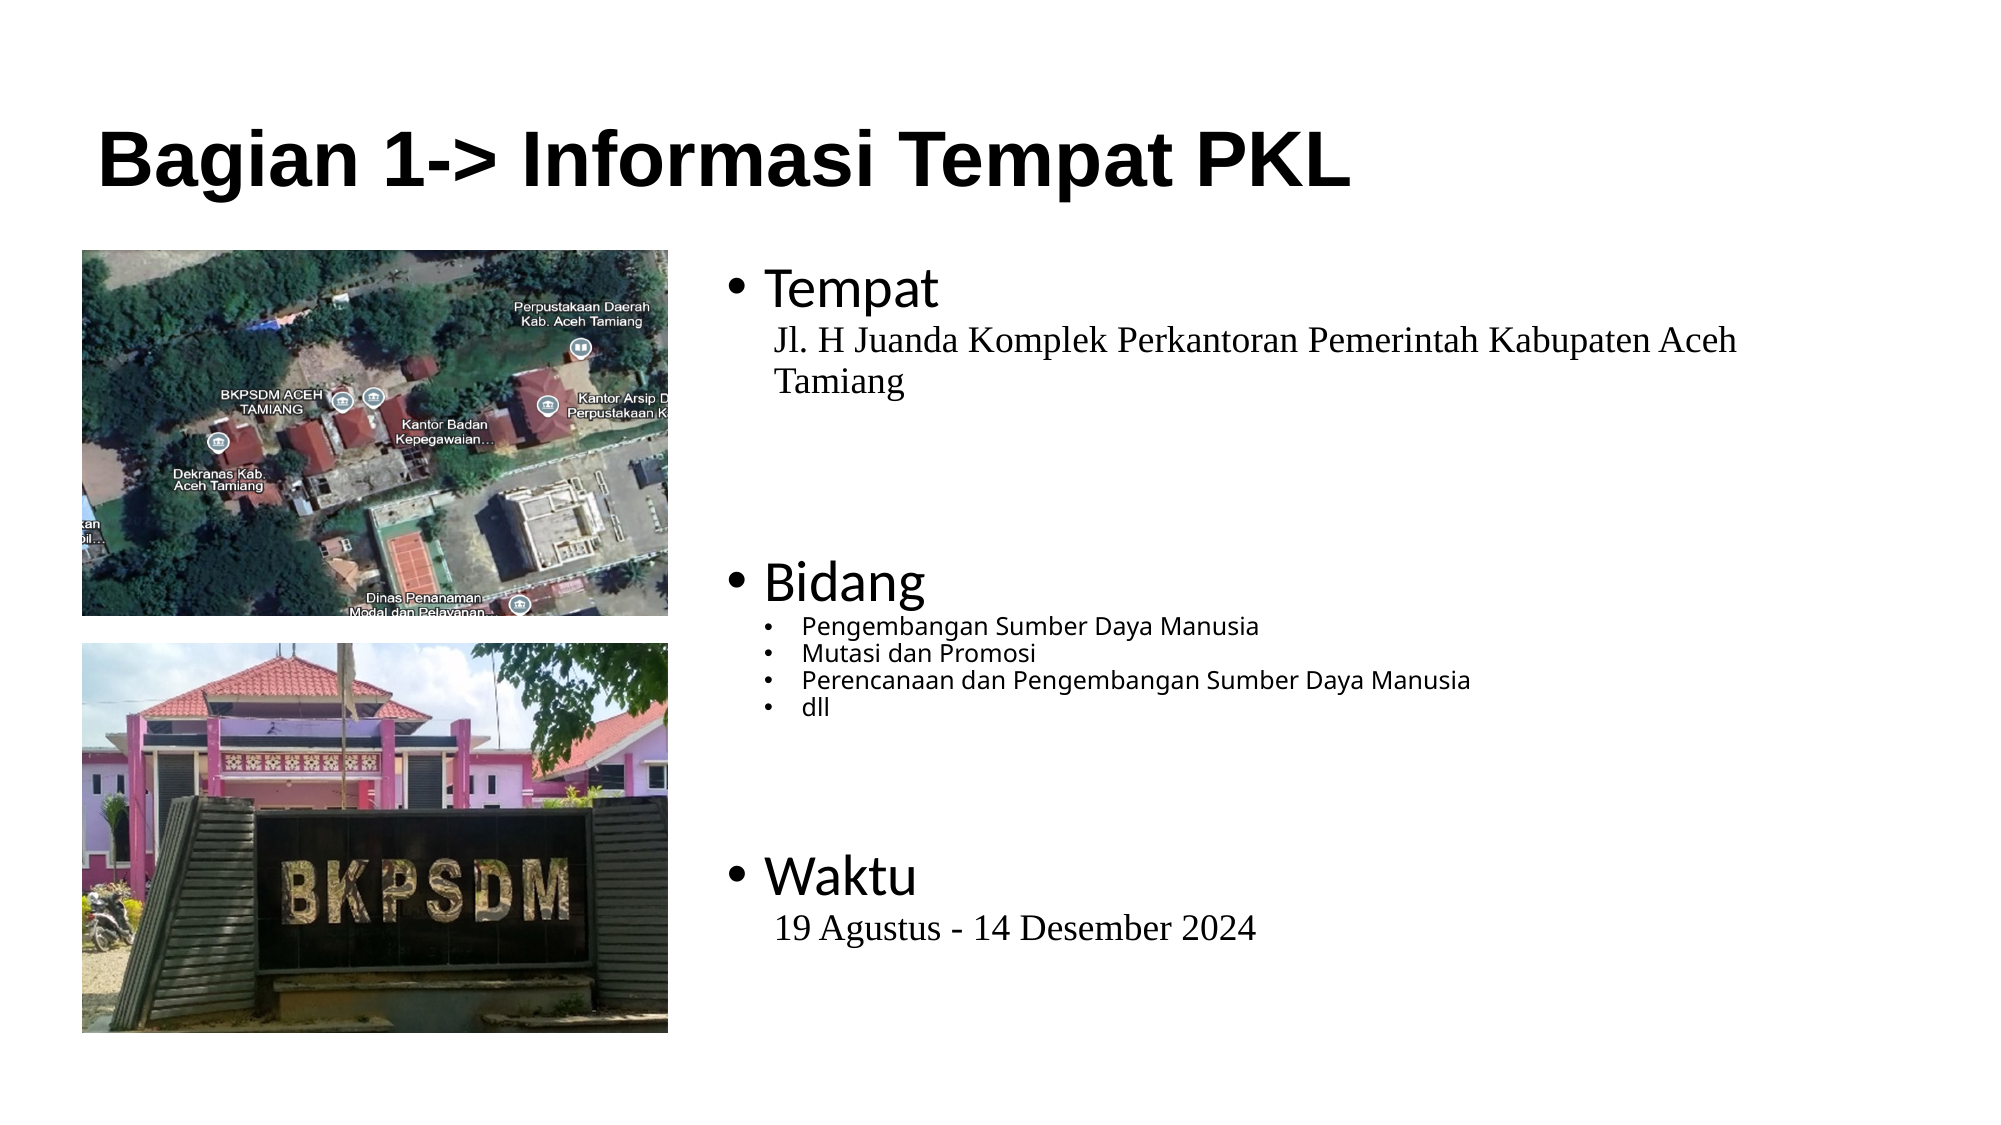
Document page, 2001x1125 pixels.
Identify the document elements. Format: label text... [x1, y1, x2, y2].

text_box Bagian 1-> Informasi Tempat PKL [82, 110, 1918, 211]
picture [82, 250, 668, 616]
text_box Tempat Jl. H Juanda Komplek Perkantoran Pemerintah Kabupaten Aceh Tamiang [711, 250, 1818, 480]
list Waktu 19 Agustus - 14 Desember 2024 [711, 837, 1818, 1068]
picture [82, 643, 668, 1033]
text_box Bidang Pengembangan Sumber Daya Manusia Mutasi dan Promosi Perencanaan dan Pengembangan Sumber Daya Manusia dll [711, 544, 1818, 774]
